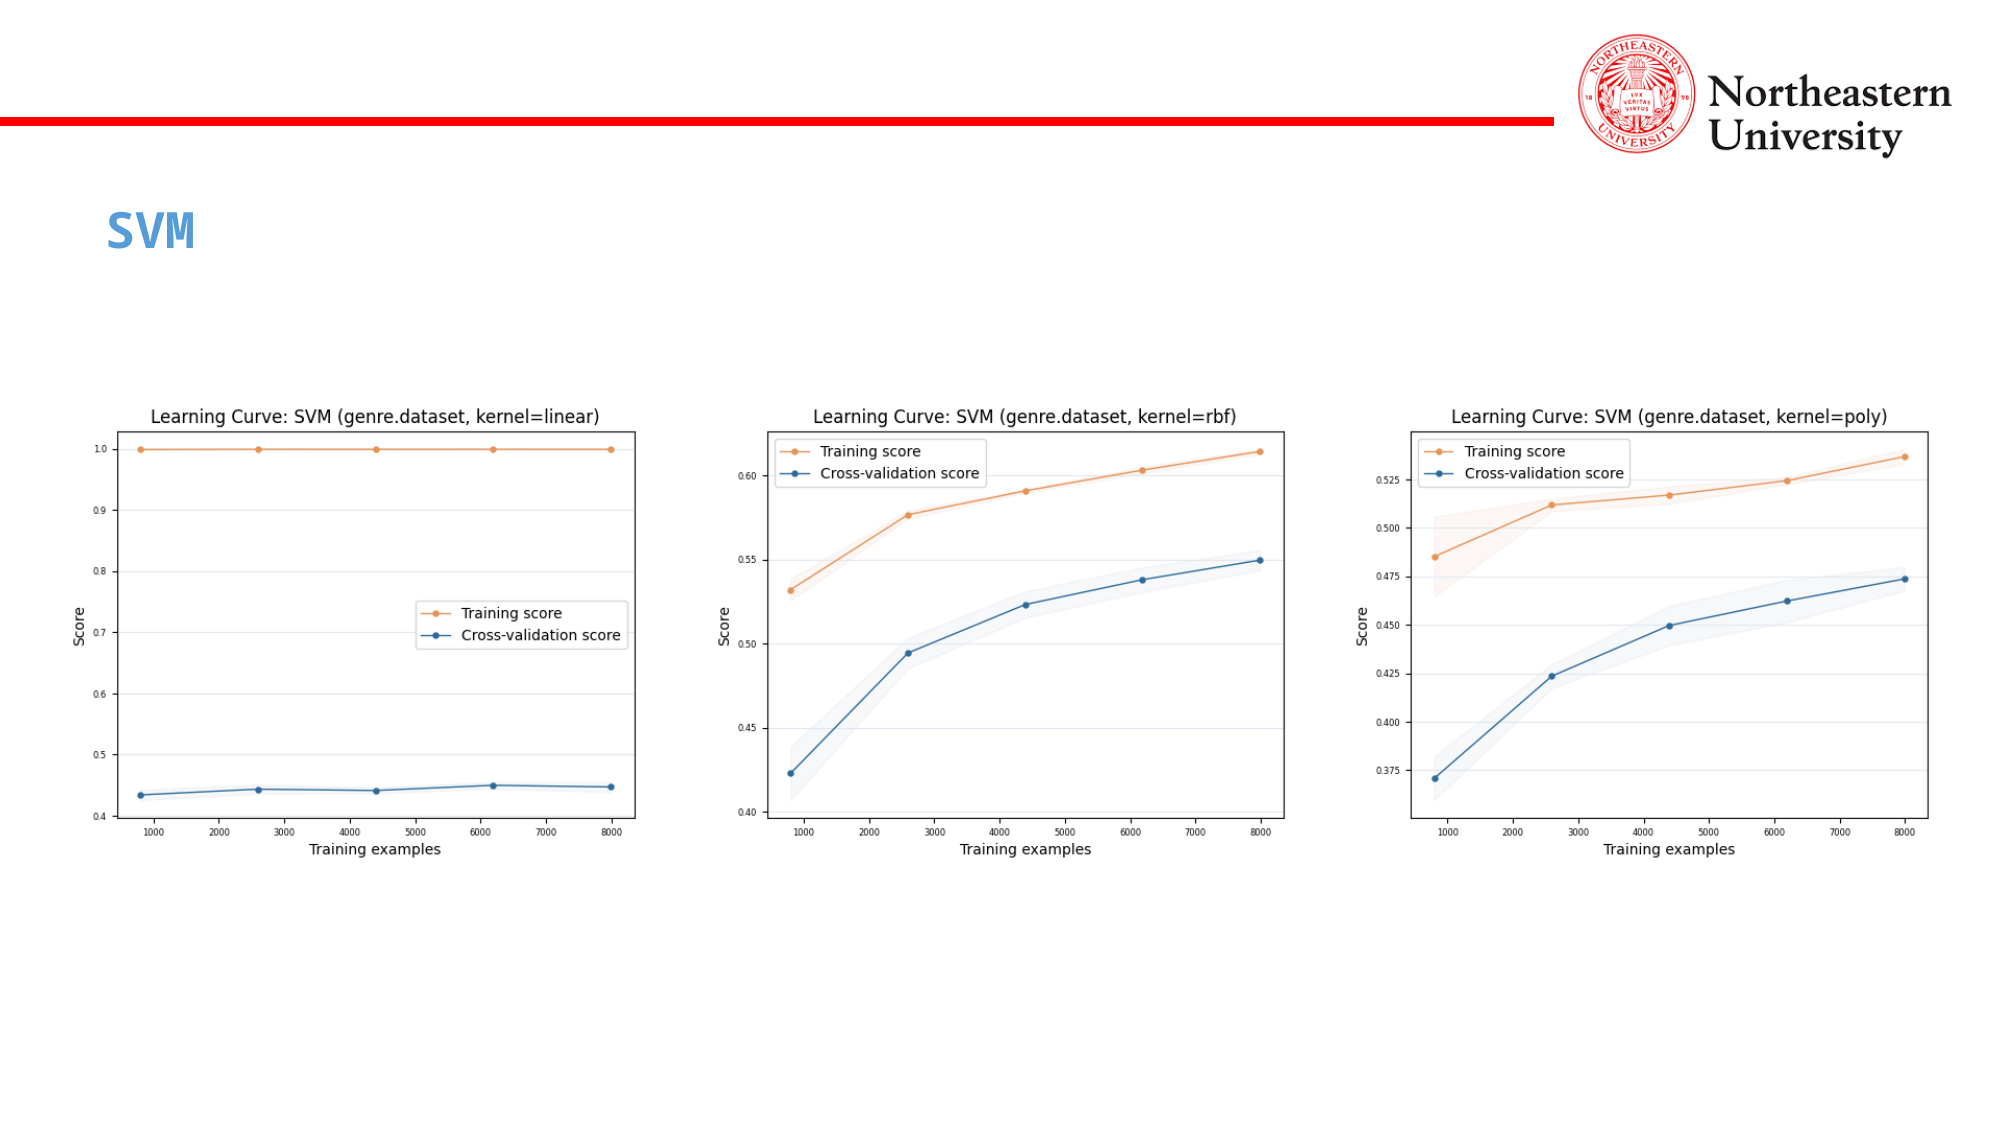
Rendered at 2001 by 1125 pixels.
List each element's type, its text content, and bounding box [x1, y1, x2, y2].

picture [1569, 25, 1961, 166]
picture [62, 398, 644, 868]
text_box SVM [91, 191, 1367, 267]
picture [1345, 398, 1938, 868]
picture [707, 398, 1293, 868]
